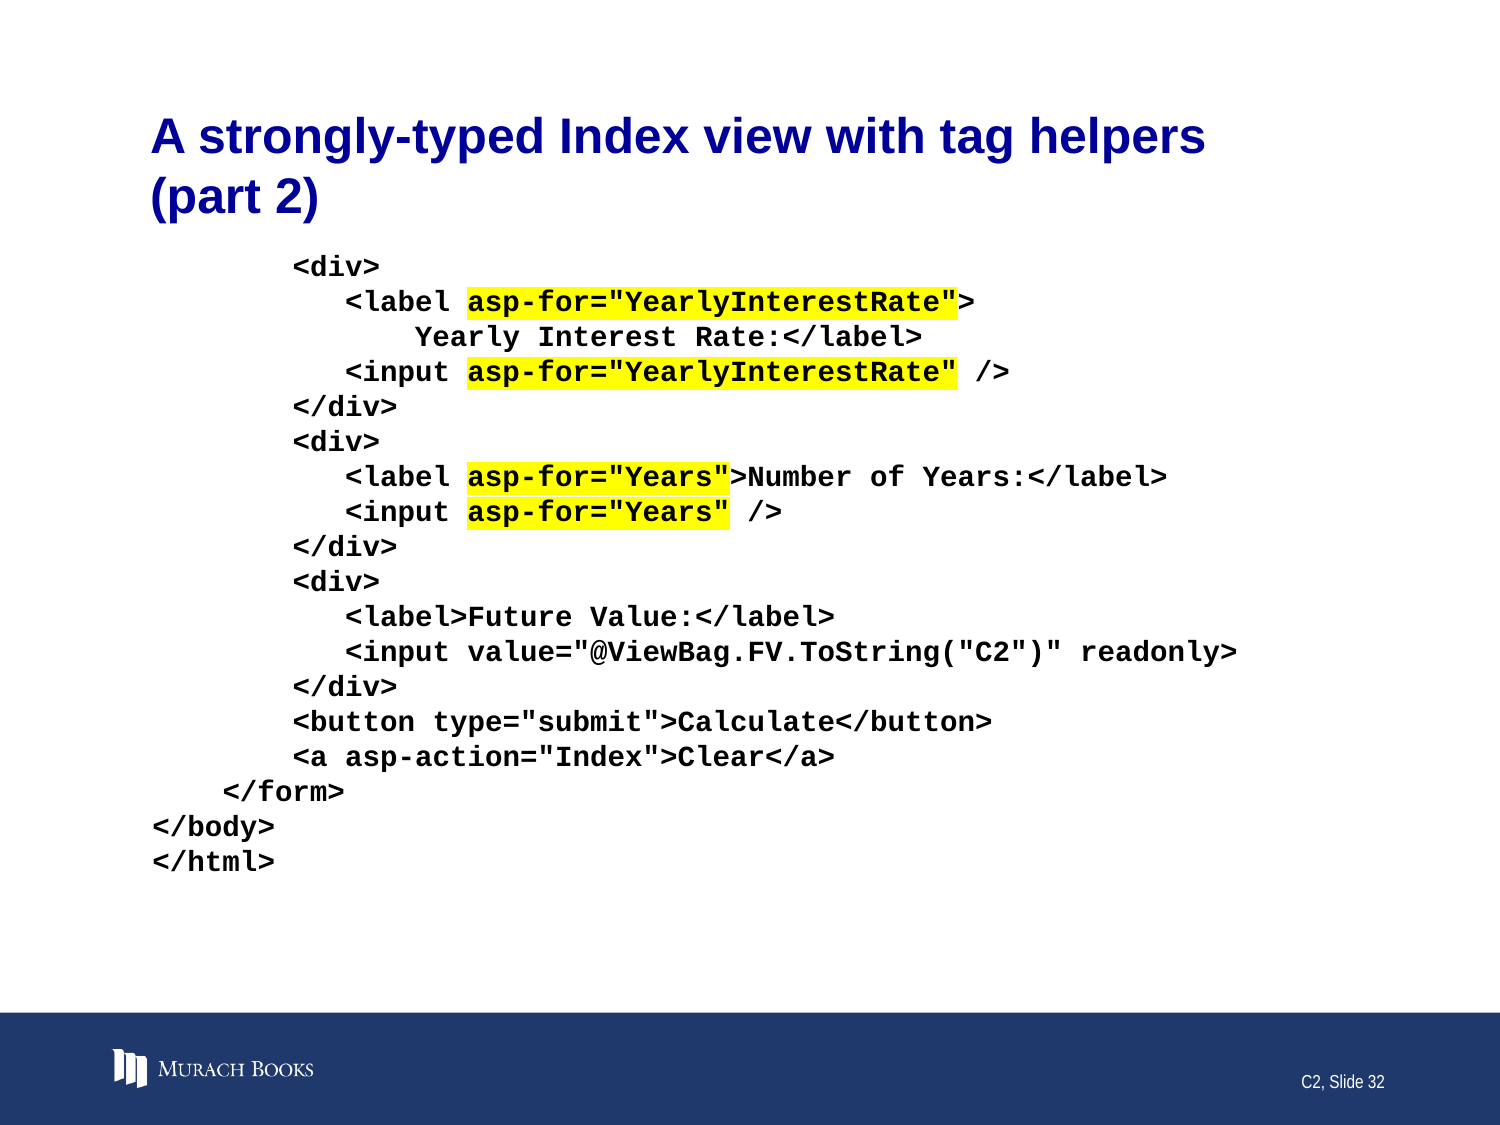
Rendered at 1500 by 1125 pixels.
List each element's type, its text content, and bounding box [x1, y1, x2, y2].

list <div> <label asp-for="YearlyInterestRate"> Yearly Interest Rate:</label> <input asp-for="YearlyInterestRate" /> </div> <div> <label asp-for="Years">Number of Years:</label> <input asp-for="Years" /> </div> <div> <label>Future Value:</label> <input value="@ViewBag.FV.ToString("C2")" readonly> </div> <button type="submit">Calculate</button> <a asp-action="Index">Clear</a> </form> </body> </html> [137, 239, 1350, 978]
slide_number C2, Slide 32 [1087, 1025, 1400, 1100]
footer [12, 1025, 463, 1100]
title A strongly-typed Index view with tag helpers (part 2) [150, 102, 1350, 224]
